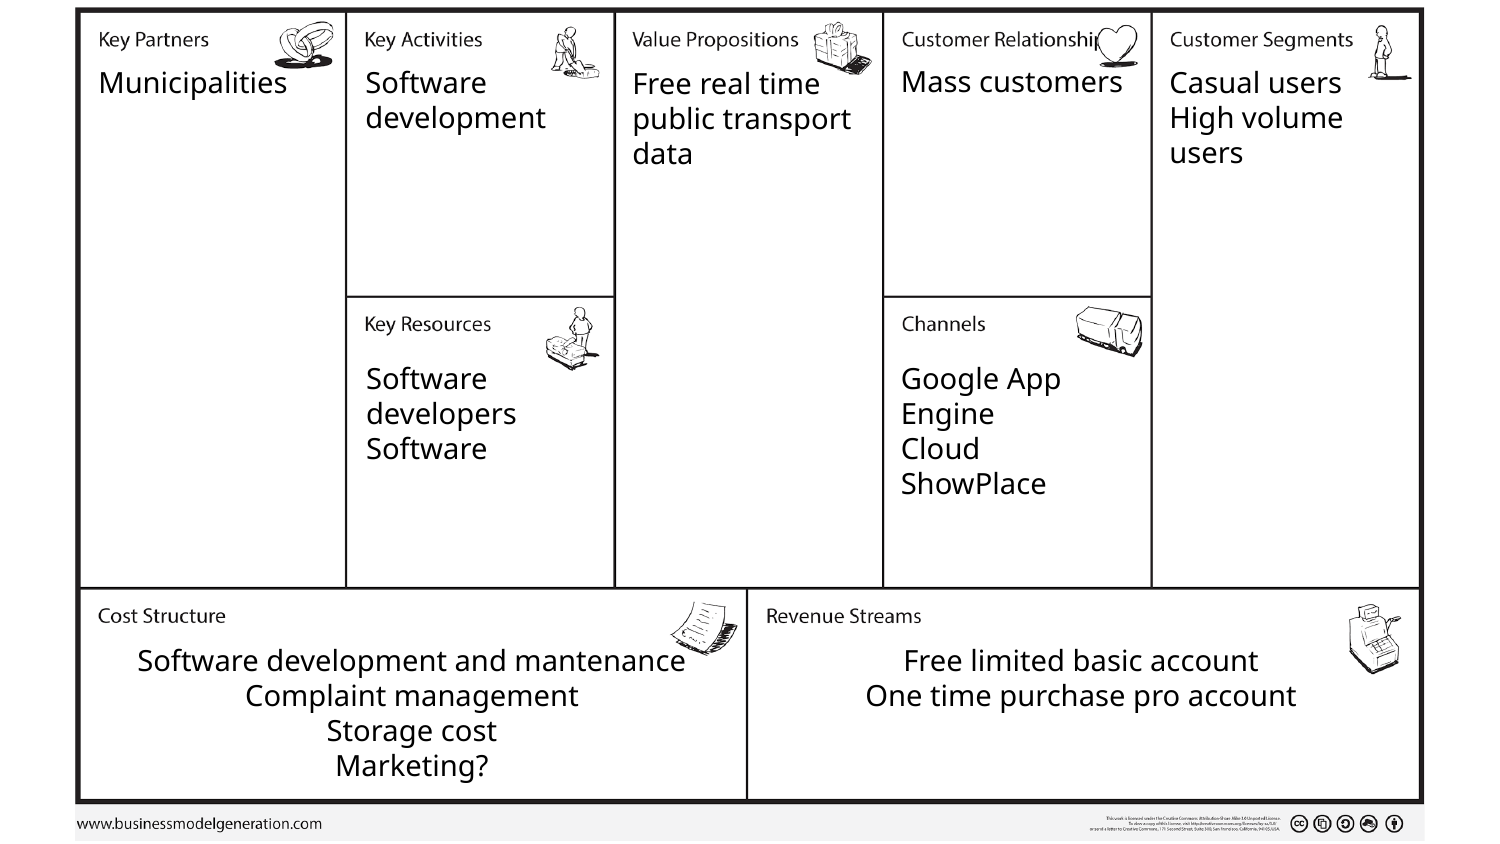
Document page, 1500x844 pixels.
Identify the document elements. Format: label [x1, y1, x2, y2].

picture [74, 6, 1425, 841]
